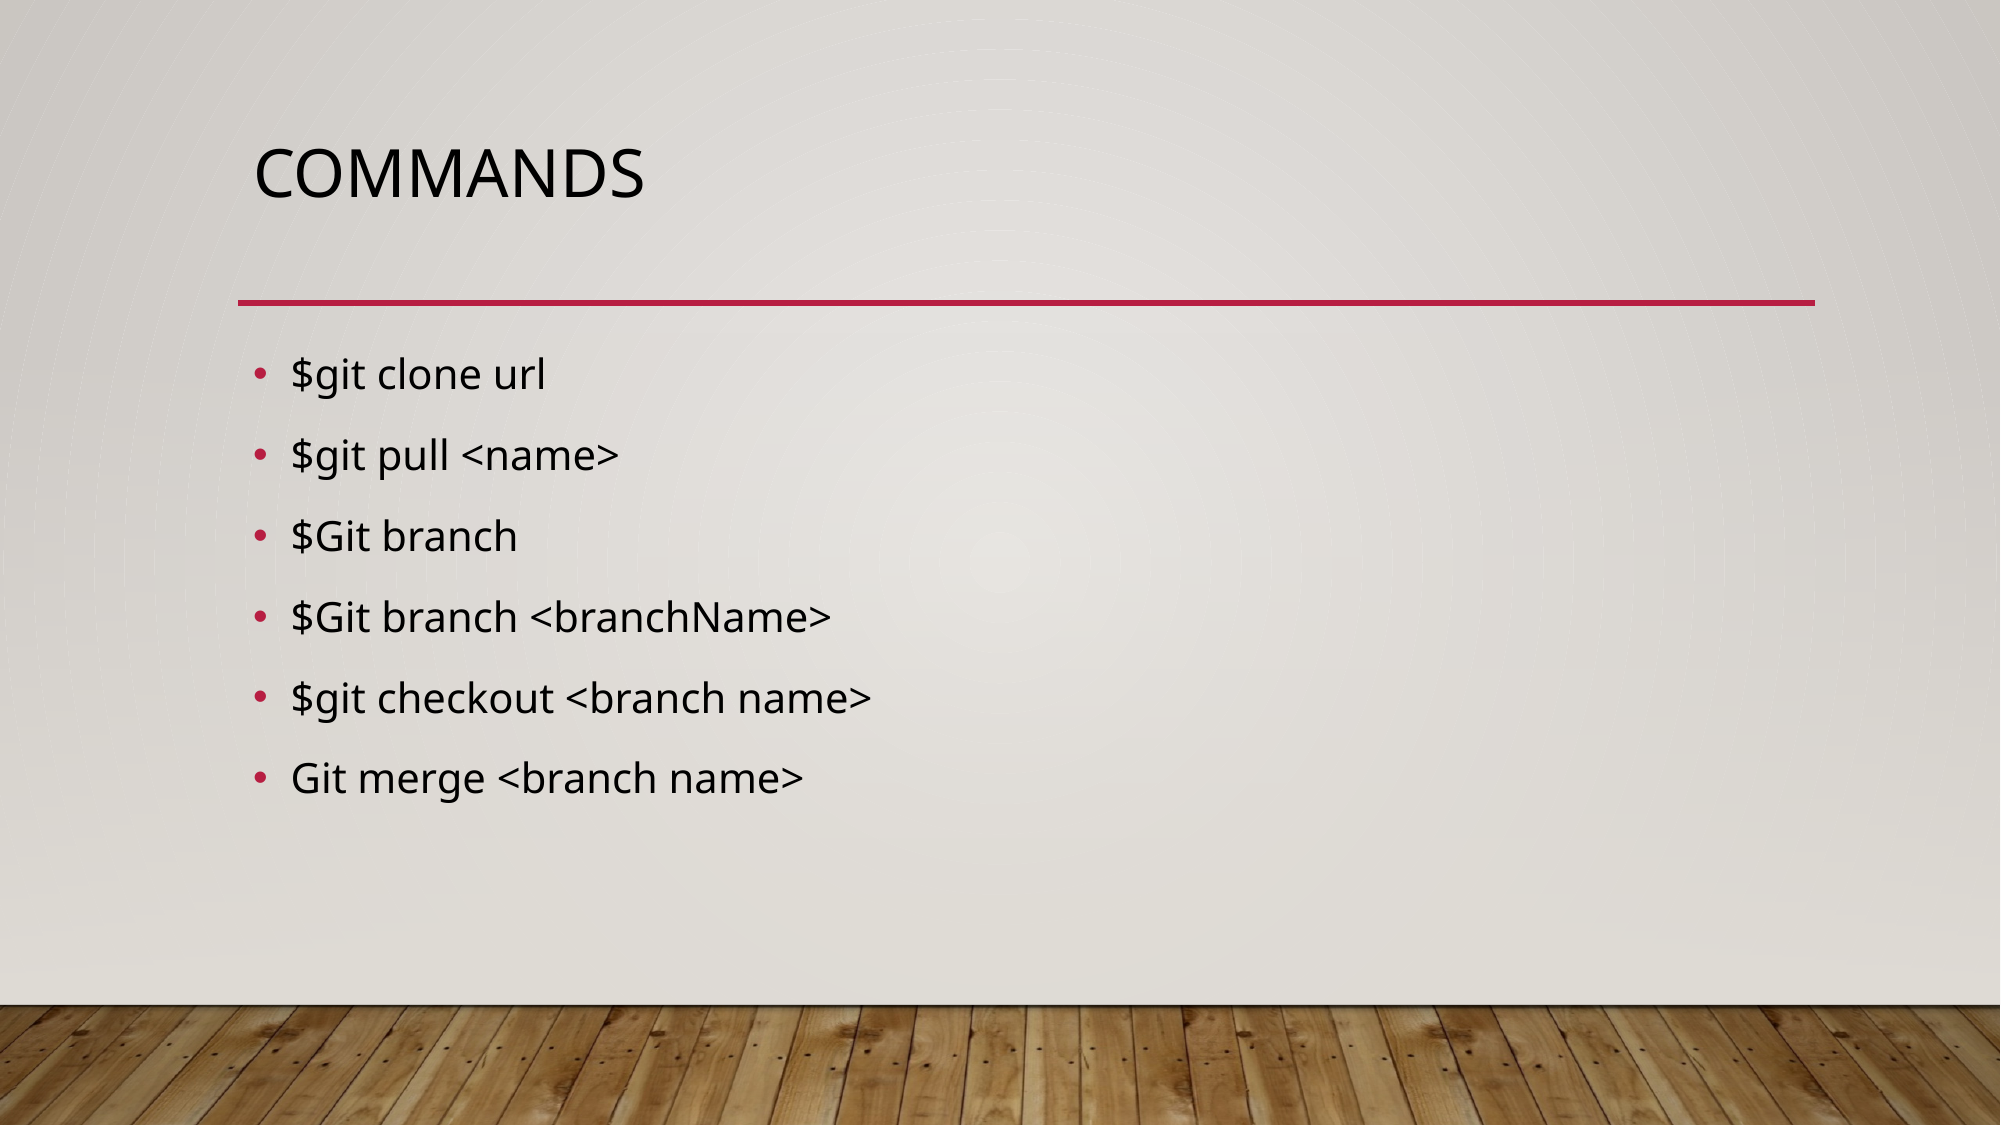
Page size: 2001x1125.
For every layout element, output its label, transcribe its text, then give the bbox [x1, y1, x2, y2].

title commands [238, 131, 1814, 305]
list $git clone url $git pull <name> $Git branch $Git branch <branchName> $git checkout <branch name> Git merge <branch name> [238, 330, 1814, 897]
picture [0, 1005, 2000, 1125]
